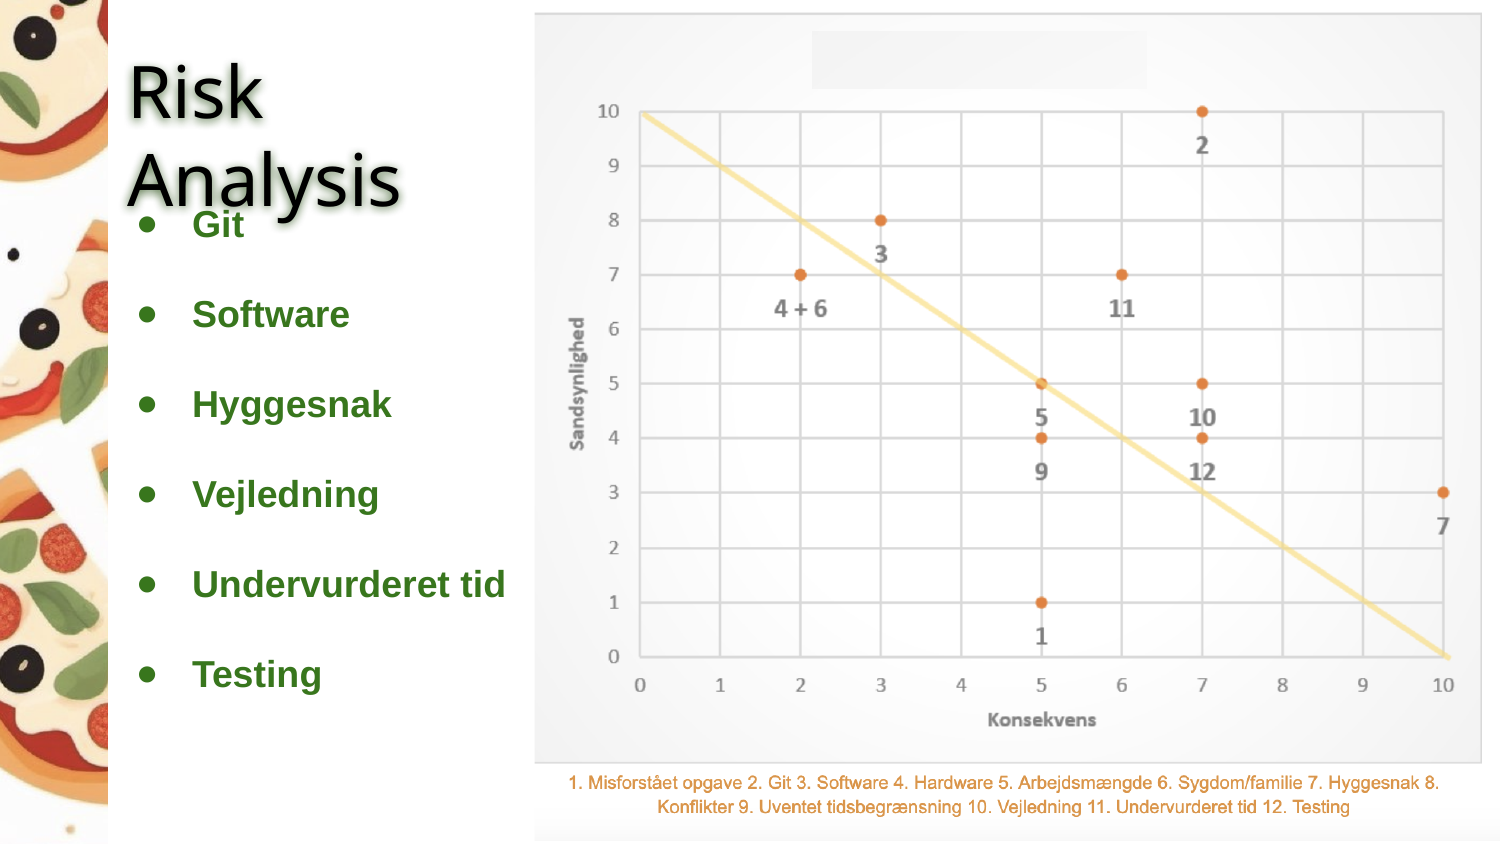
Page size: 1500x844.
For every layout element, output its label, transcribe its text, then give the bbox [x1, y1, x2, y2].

picture [0, 0, 108, 844]
text_box Git Software Hyggesnak Vejledning Undervurderet tid Testing [113, 185, 529, 756]
picture [534, 2, 1500, 841]
title Risk Analysis [113, 31, 529, 161]
